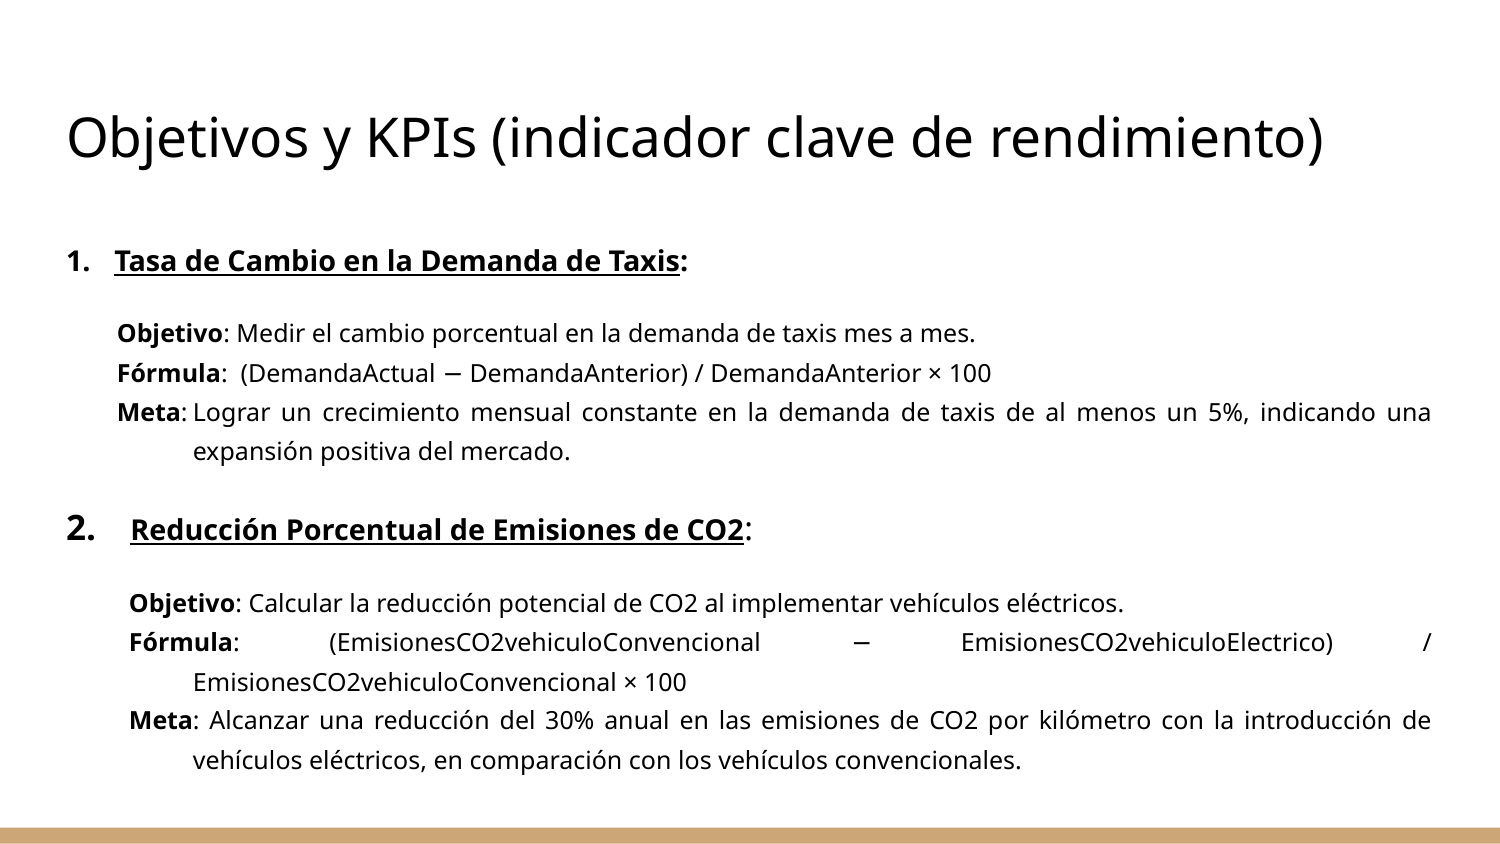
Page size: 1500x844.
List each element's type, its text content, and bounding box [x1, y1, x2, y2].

title Objetivos y KPIs (indicador clave de rendimiento) [51, 51, 1449, 189]
list Tasa de Cambio en la Demanda de Taxis: Objetivo: Medir el cambio porcentual en la demanda de taxis mes a mes. Fórmula: (DemandaActual − DemandaAnterior) / DemandaAnterior × 100 Meta: Lograr un crecimiento mensual constante en la demanda de taxis de al menos un 5%, indicando una expansión positiva del mercado. Reducción Porcentual de Emisiones de CO2: Objetivo: Calcular la reducción potencial de CO2 al implementar vehículos eléctricos. Fórmula: (EmisionesCO2vehiculoConvencional − EmisionesCO2vehiculoElectrico) / EmisionesCO2vehiculoConvencional × 100 Meta: Alcanzar una reducción del 30% anual en las emisiones de CO2 por kilómetro con la introducción de vehículos eléctricos, en comparación con los vehículos convencionales. [51, 200, 1449, 797]
